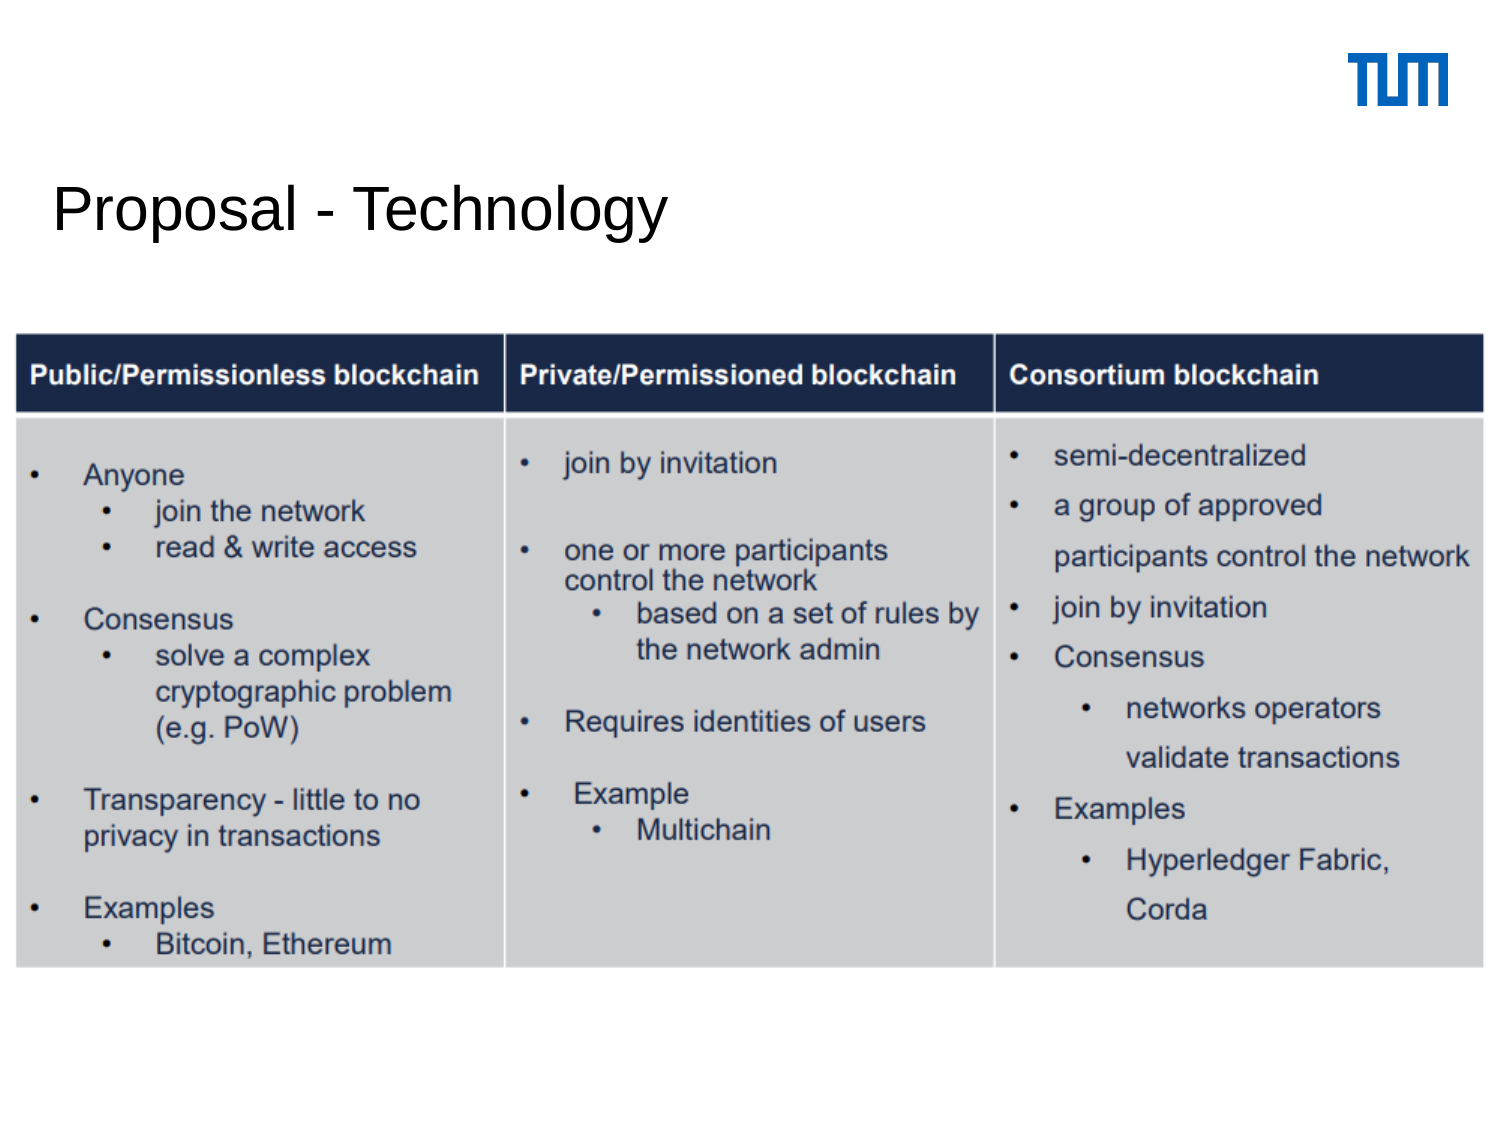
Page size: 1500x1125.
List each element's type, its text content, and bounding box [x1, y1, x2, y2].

picture [1348, 53, 1448, 106]
picture [0, 317, 1500, 980]
title Proposal - Technology [52, 163, 1449, 245]
